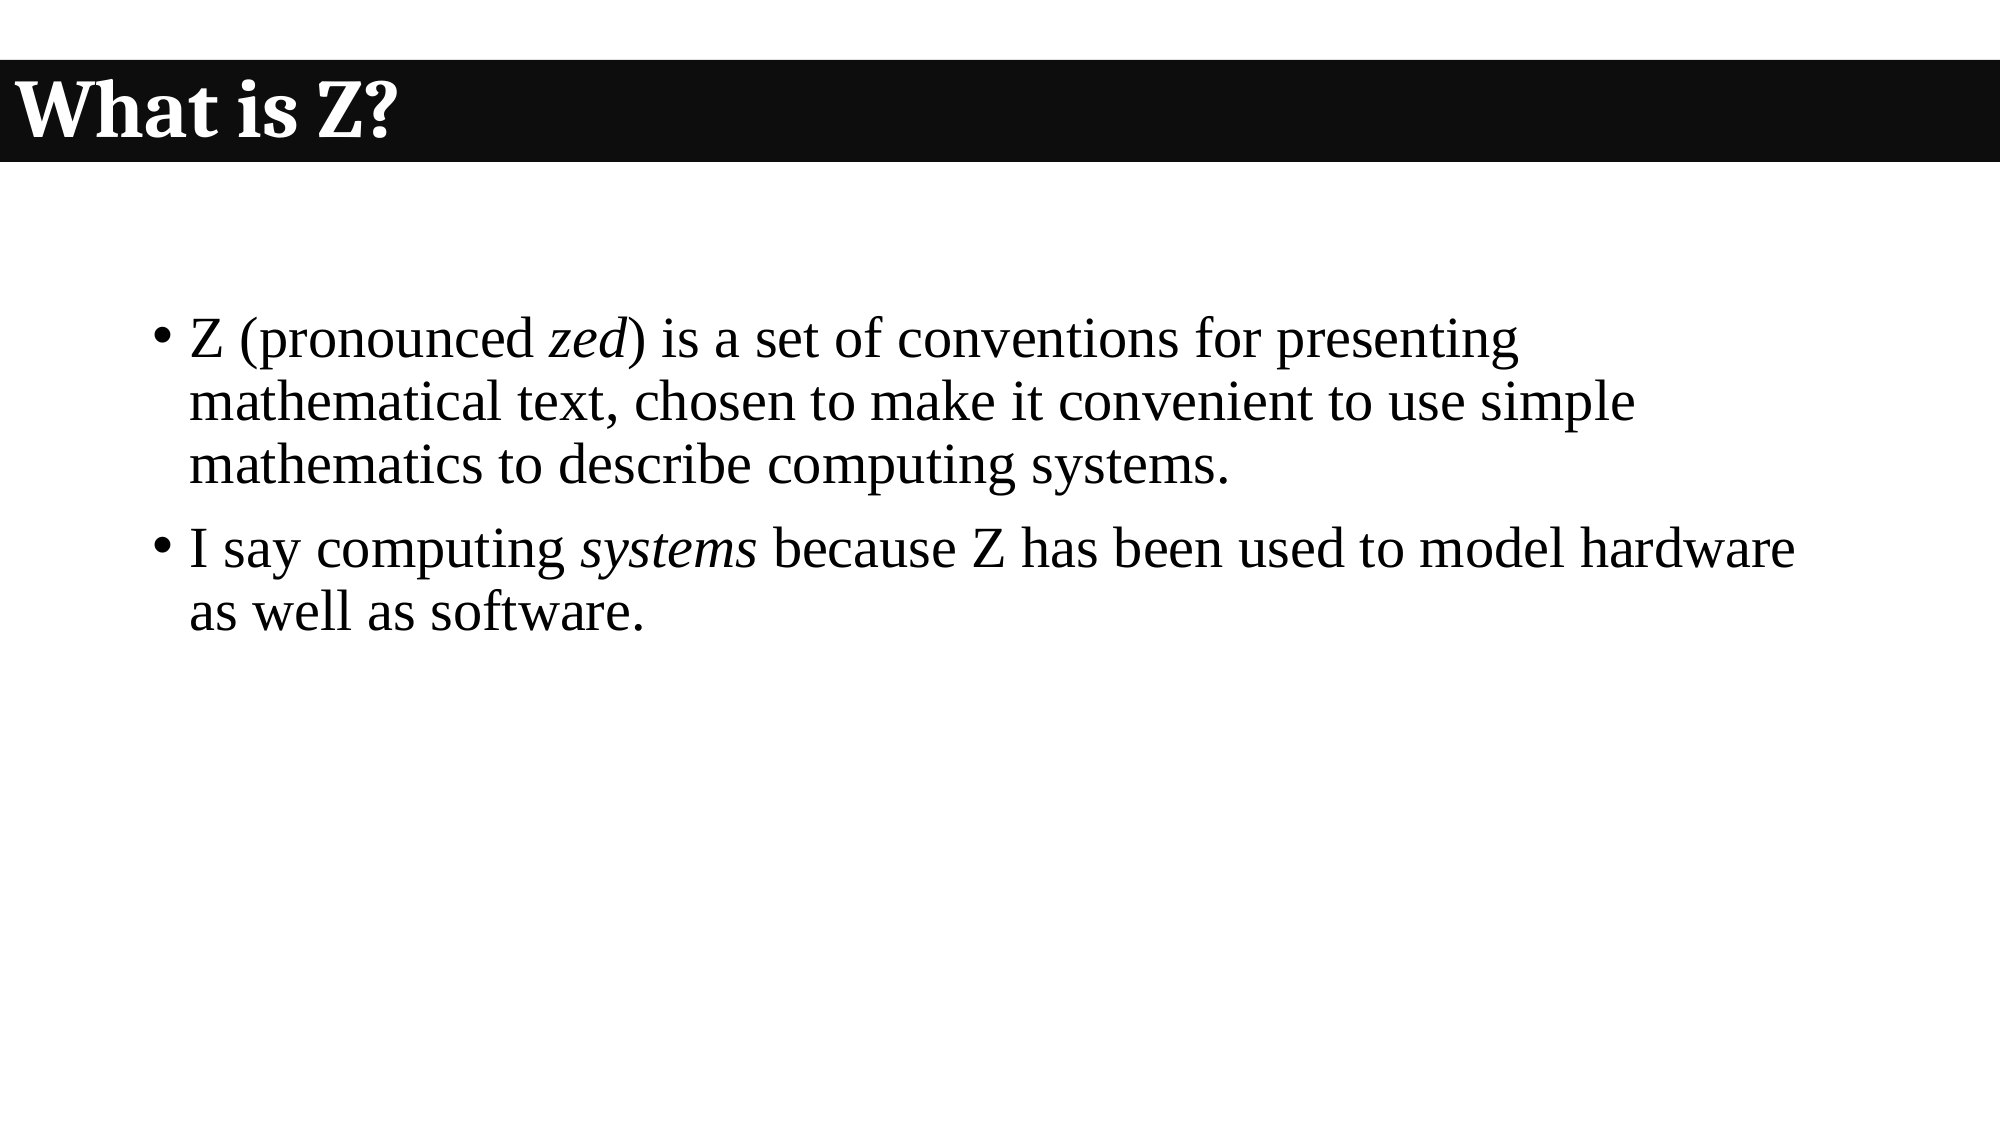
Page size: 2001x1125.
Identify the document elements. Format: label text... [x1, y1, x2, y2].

list Z (pronounced zed) is a set of conventions for presenting mathematical text, chosen to make it convenient to use simple mathematics to describe computing systems. I say computing systems because Z has been used to model hardware as well as software. [137, 299, 1863, 1014]
text_box What is Z? [0, 59, 2000, 162]
